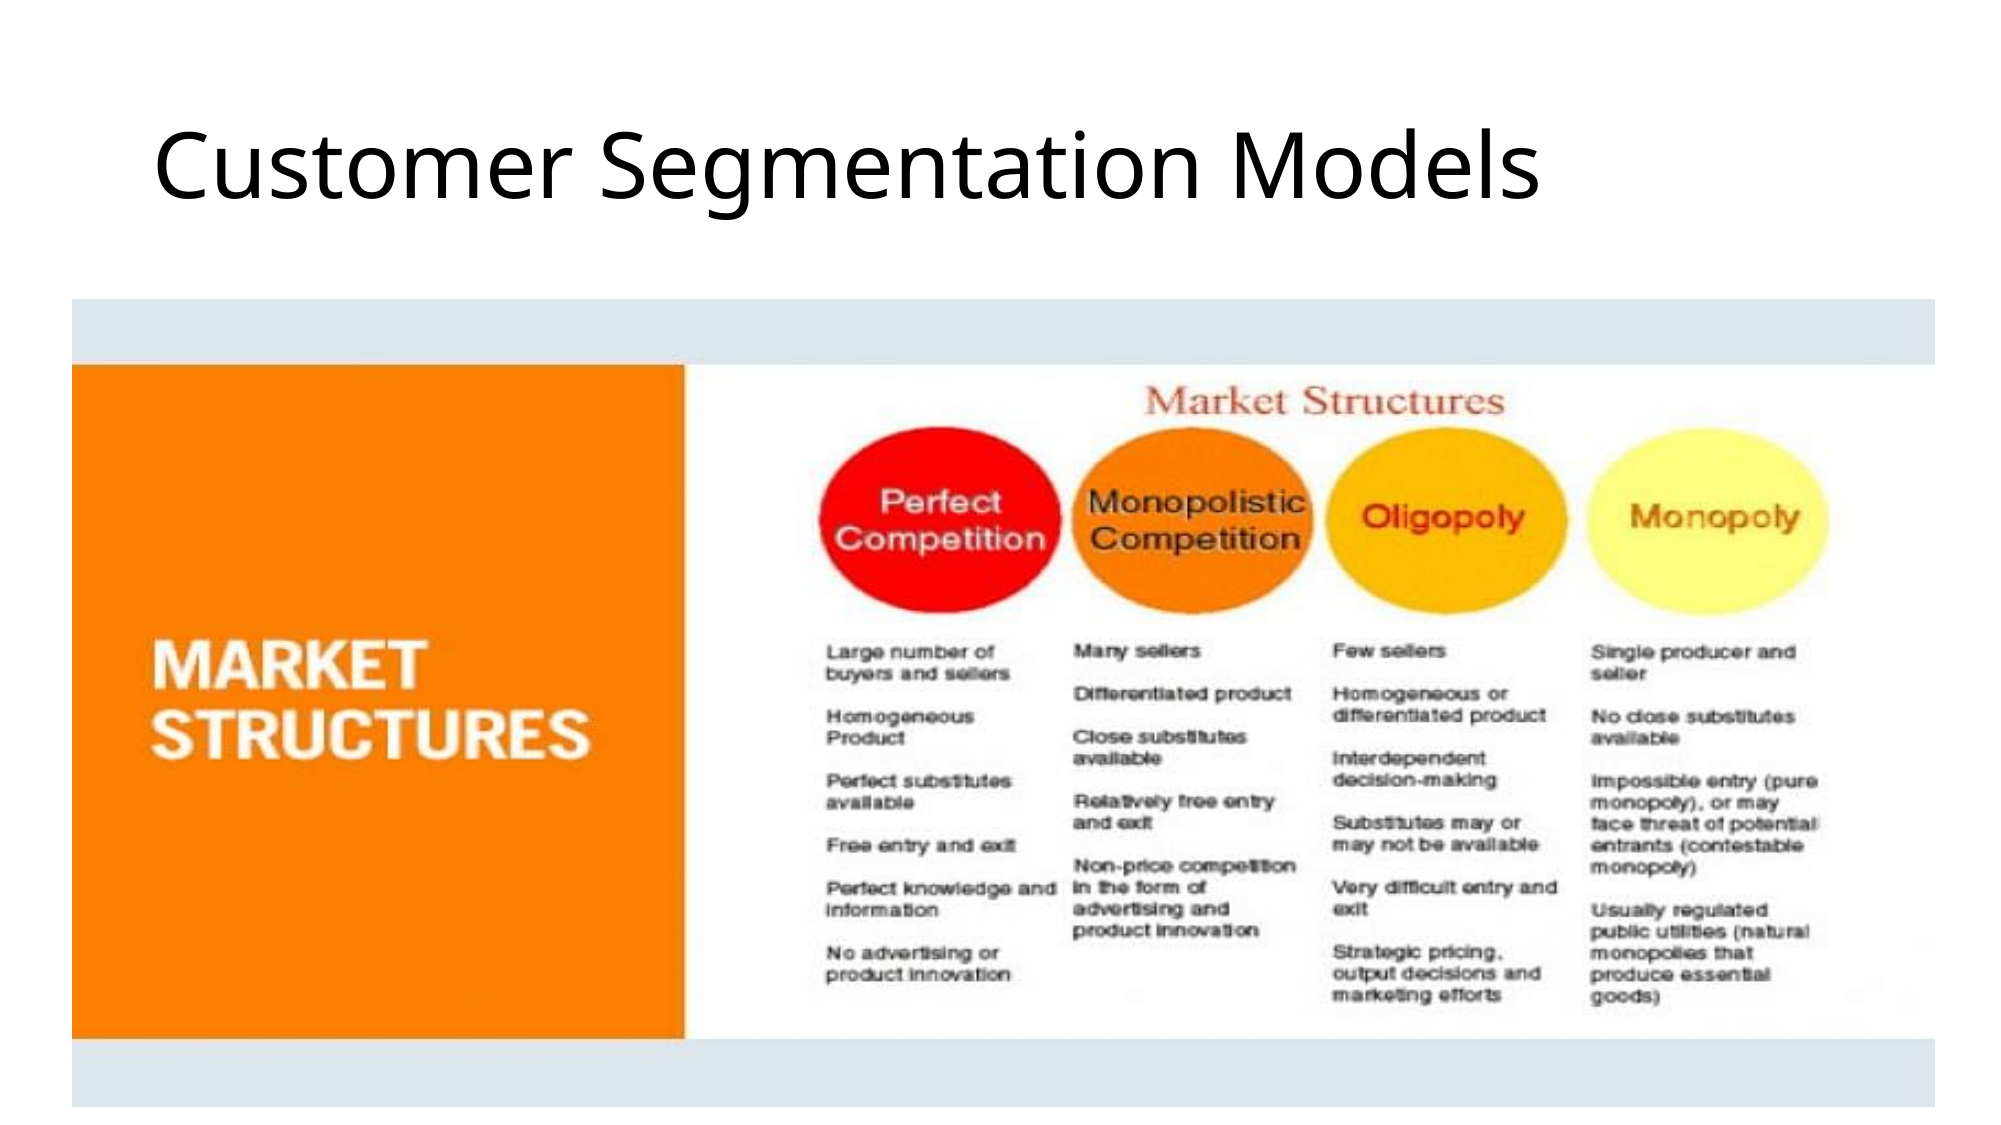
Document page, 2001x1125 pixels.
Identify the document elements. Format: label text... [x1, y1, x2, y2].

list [72, 299, 1935, 1107]
title Customer Segmentation Models [137, 59, 1863, 278]
